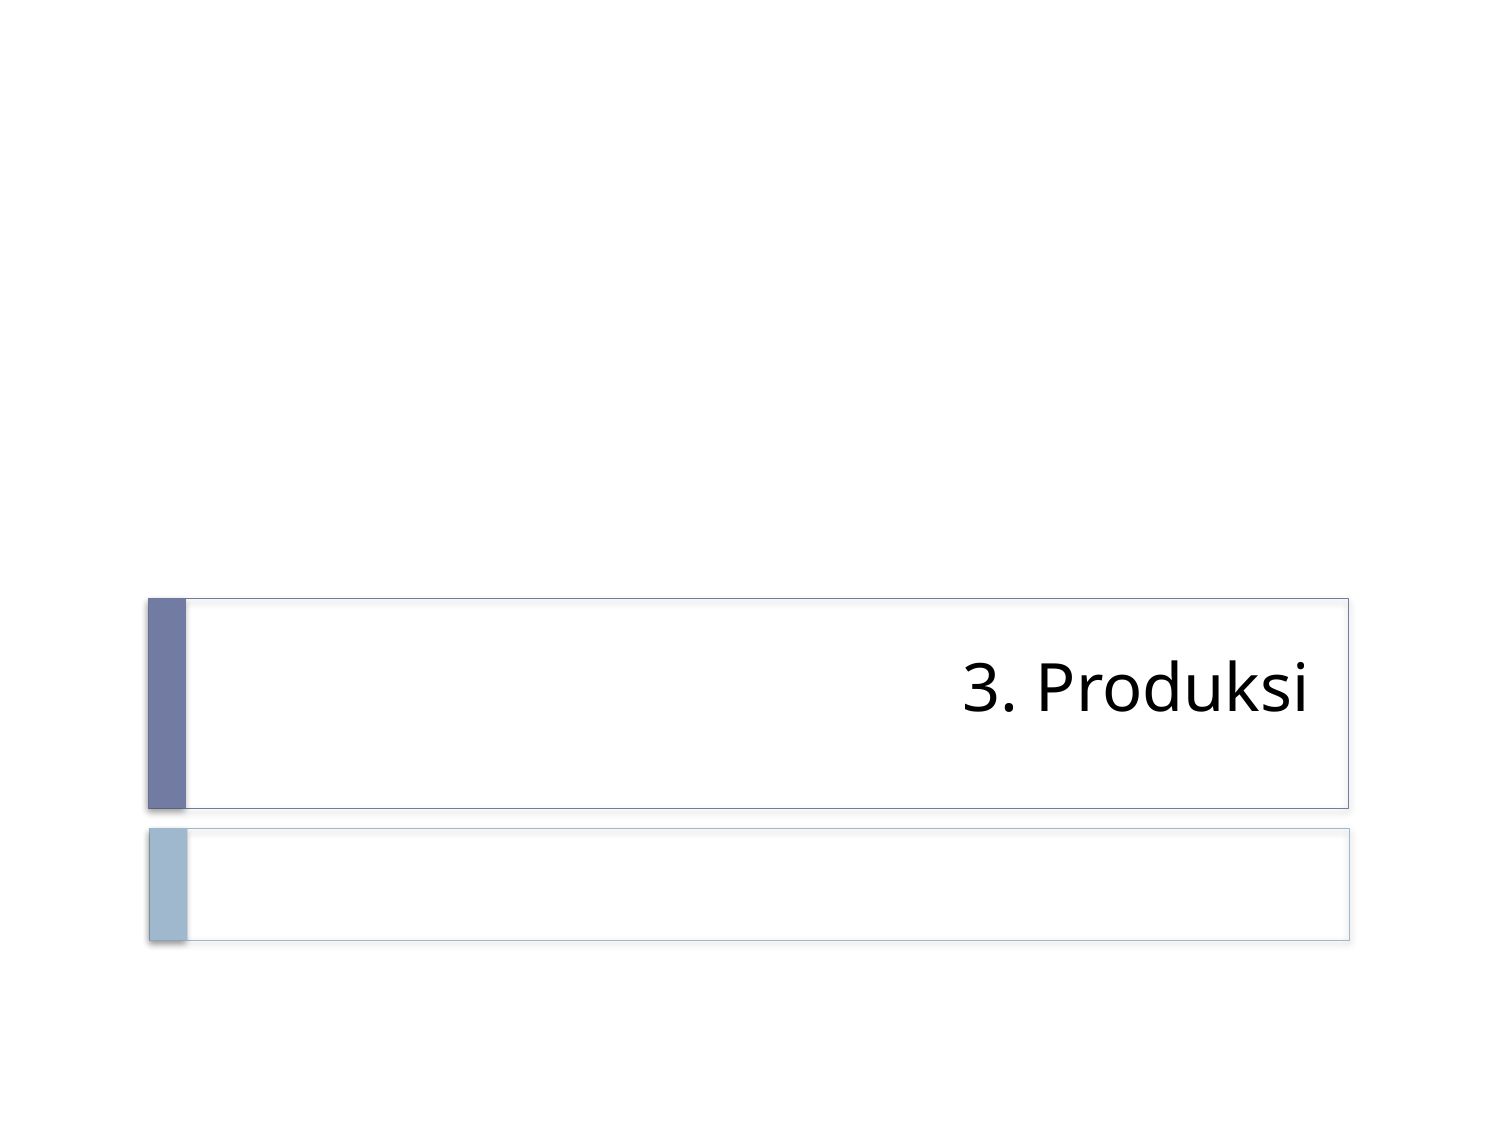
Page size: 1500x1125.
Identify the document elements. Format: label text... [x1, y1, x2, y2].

title 3. Produksi [200, 637, 1325, 800]
